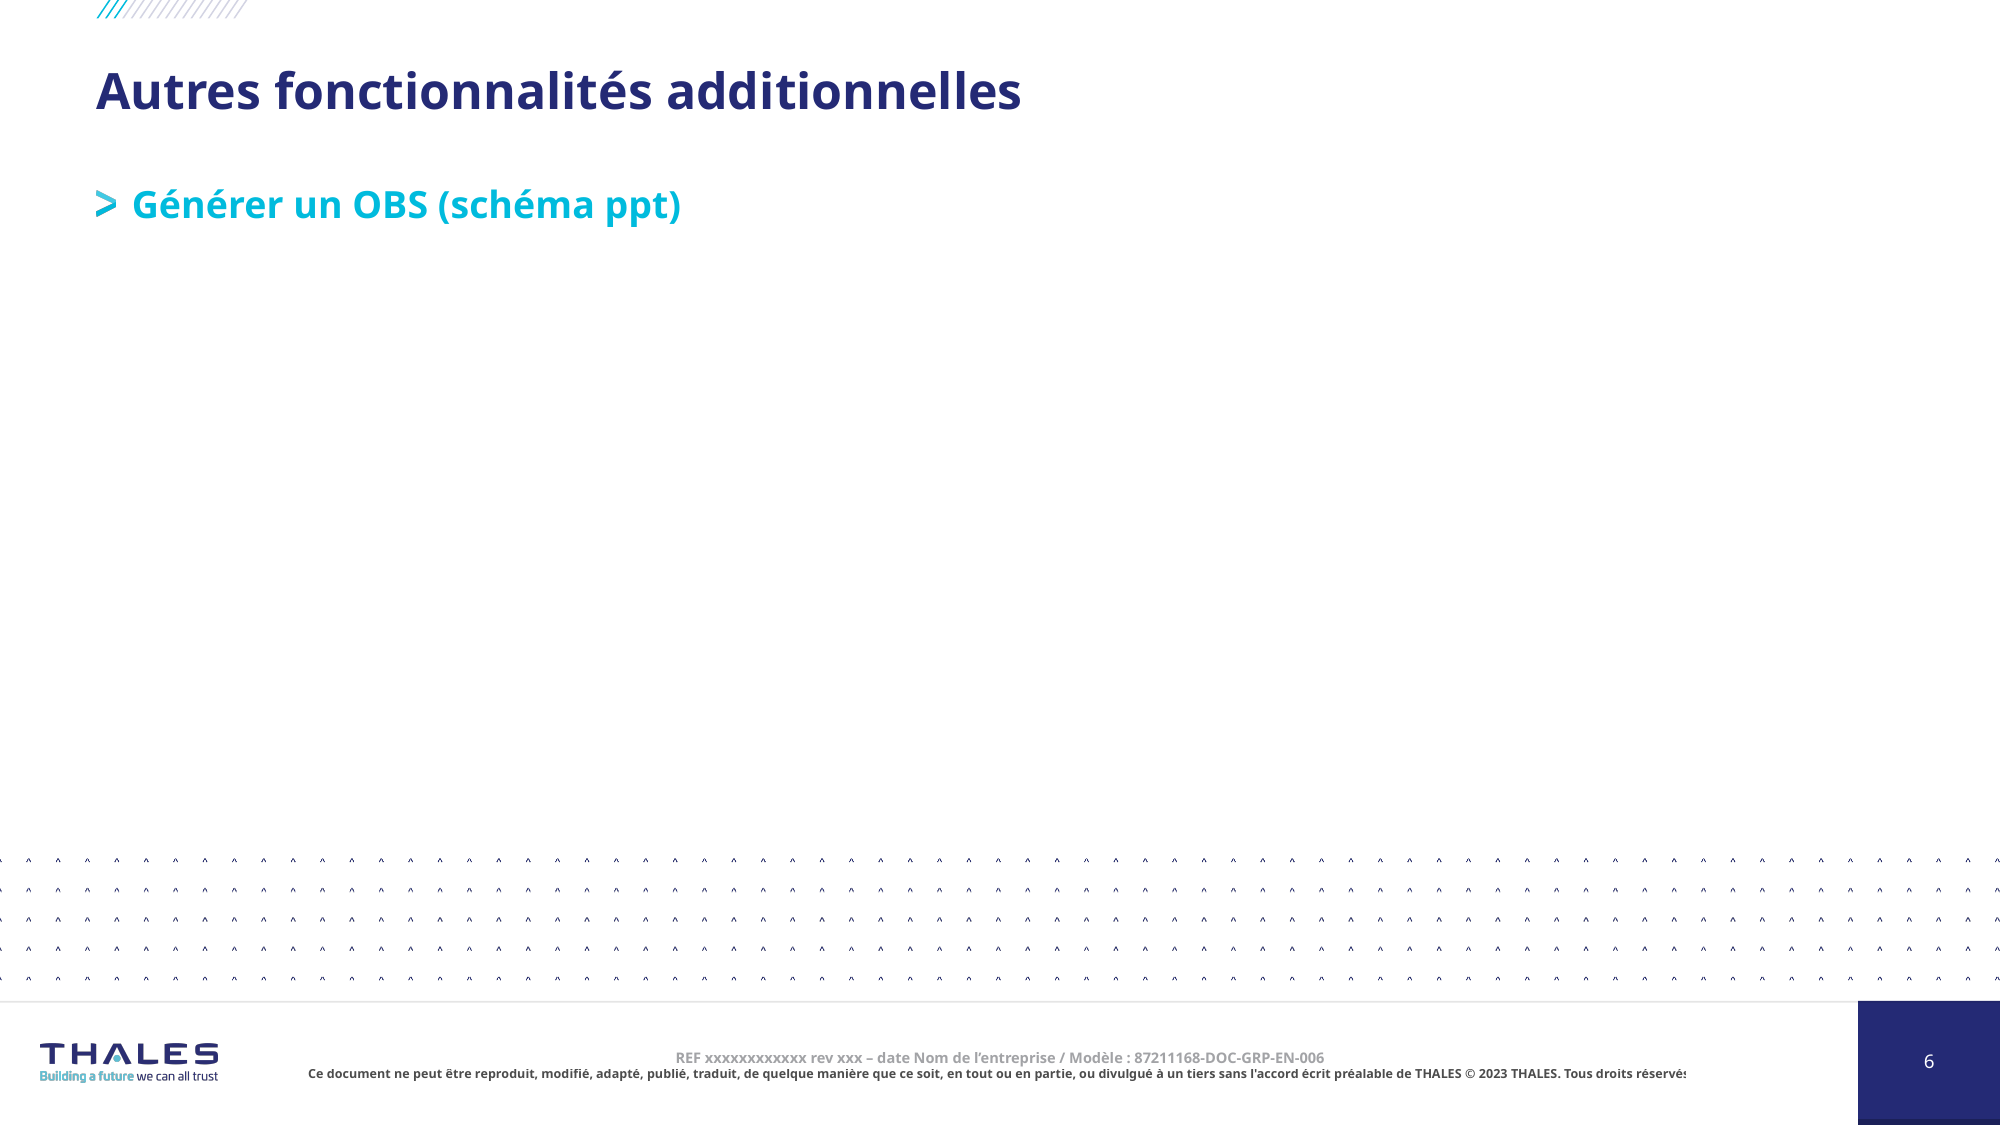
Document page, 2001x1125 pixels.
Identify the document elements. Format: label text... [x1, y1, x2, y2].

picture [40, 1043, 218, 1083]
list Générer un OBS (schéma ppt) [96, 174, 1904, 920]
title Autres fonctionnalités additionnelles [96, 59, 1904, 120]
picture [96, 190, 123, 217]
picture [0, 846, 2000, 990]
